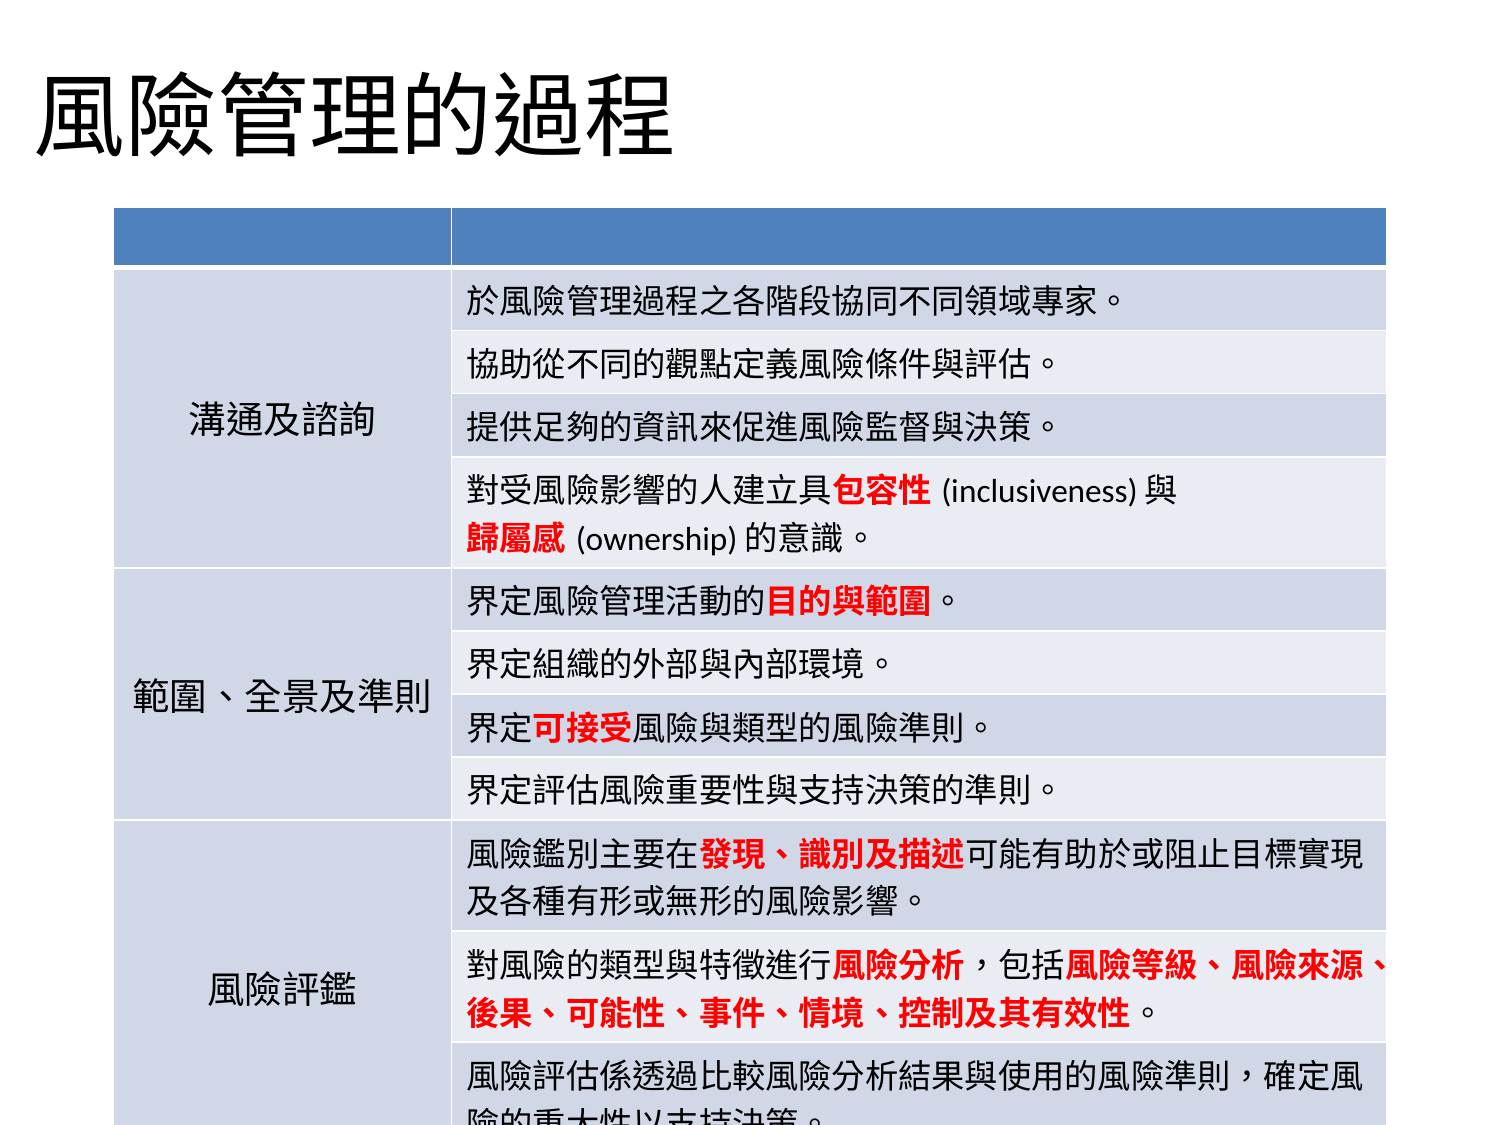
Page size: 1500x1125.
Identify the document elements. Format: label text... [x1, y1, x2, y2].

table_cell 協助從不同的觀點定義風險條件與評估。 [452, 331, 1386, 393]
table_cell 對受風險影響的人建立具包容性(inclusiveness)與 歸屬感(ownership)的意識。 [452, 458, 1386, 567]
table_cell 提供足夠的資訊來促進風險監督與決策。 [452, 394, 1386, 456]
table_cell 界定評估風險重要性與支持決策的準則。 [452, 758, 1386, 819]
table_cell 風險鑑別主要在發現、識別及描述可能有助於或阻止目標實現及各種有形或無形的風險影響。 [452, 821, 1386, 930]
title 風險管理的過程 [17, 19, 693, 207]
table_header [452, 208, 1386, 265]
table_cell 範圍、全景及準則 [114, 569, 451, 819]
table_cell 界定可接受風險與類型的風險準則。 [452, 695, 1386, 756]
table_cell 風險評鑑 [114, 821, 451, 1125]
table_header [114, 208, 451, 265]
table_cell 對風險的類型與特徵進行風險分析，包括風險等級、風險來源、後果、可能性、事件、情境、控制及其有效性。 [452, 932, 1386, 1041]
table_cell 界定風險管理活動的目的與範圍。 [452, 569, 1386, 630]
table_cell 界定組織的外部與內部環境。 [452, 632, 1386, 693]
table_cell 溝通及諮詢 [114, 270, 451, 567]
table_cell 於風險管理過程之各階段協同不同領域專家。 [452, 270, 1386, 330]
table_cell 風險評估係透過比較風險分析結果與使用的風險準則，確定風險的重大性以支持決策。 [452, 1043, 1386, 1125]
